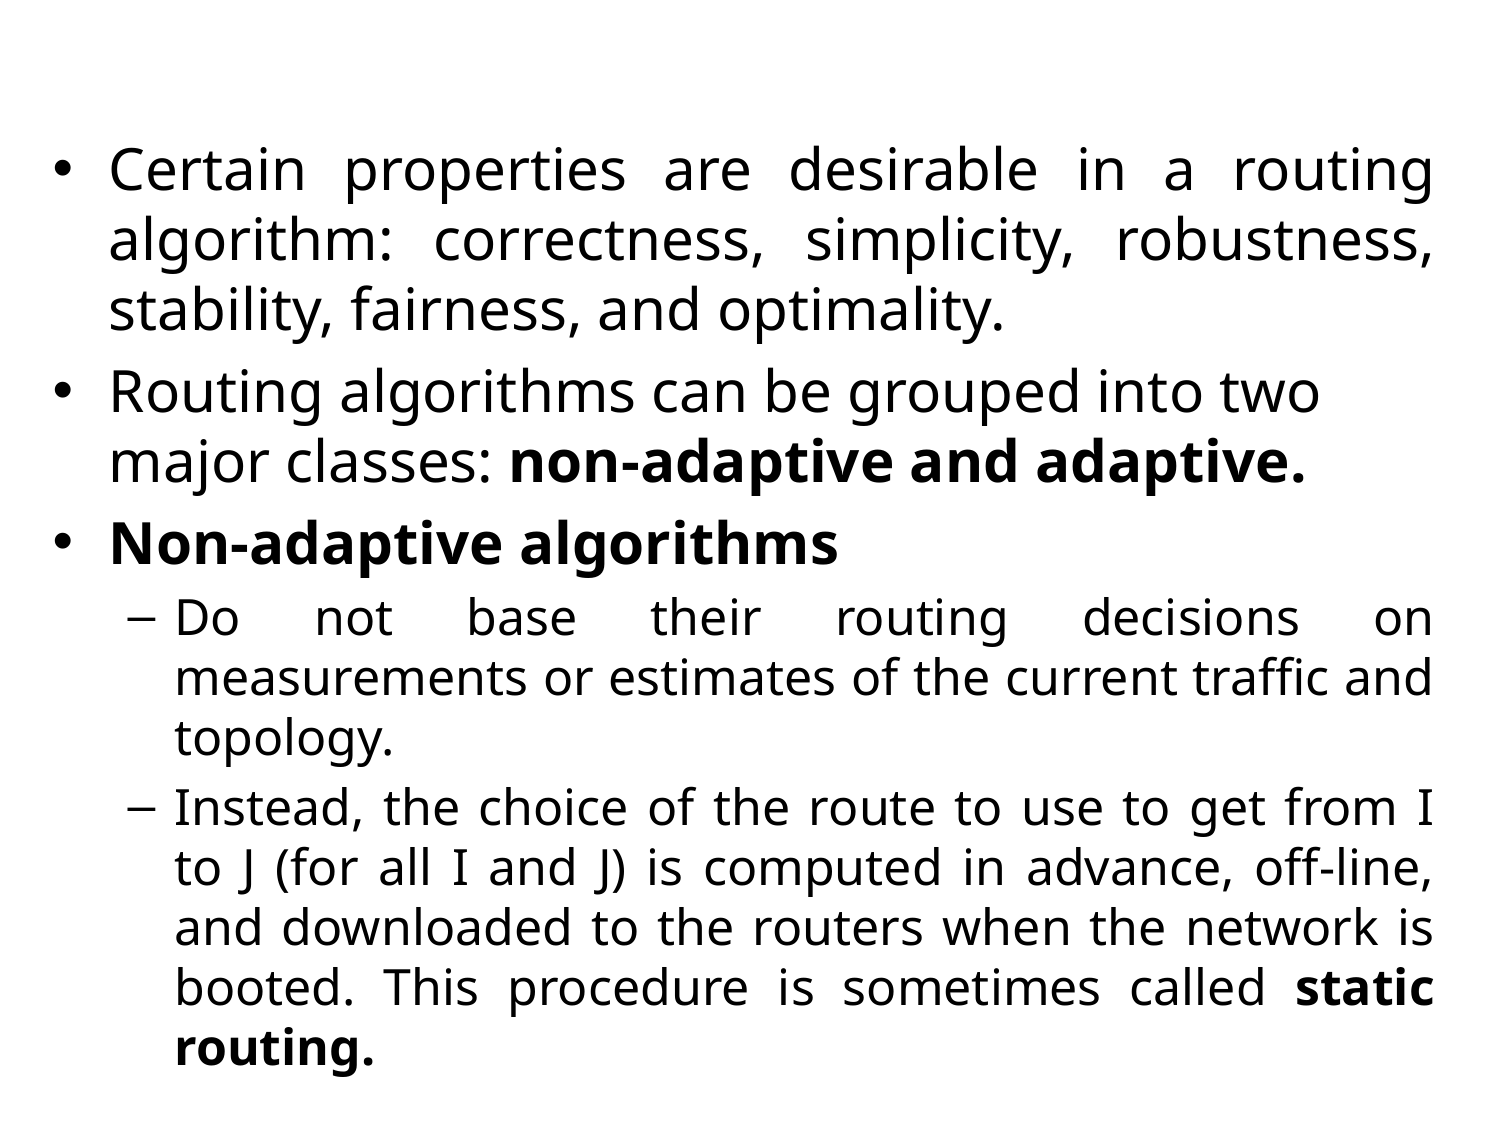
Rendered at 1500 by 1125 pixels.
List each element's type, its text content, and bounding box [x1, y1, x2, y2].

list Certain properties are desirable in a routing algorithm: correctness, simplicity, robustness, stability, fairness, and optimality. Routing algorithms can be grouped into two major classes: non-adaptive and adaptive. Non-adaptive algorithms Do not base their routing decisions on measurements or estimates of the current traffic and topology. Instead, the choice of the route to use to get from I to J (for all I and J) is computed in advance, off-line, and downloaded to the routers when the network is booted. This procedure is sometimes called static routing. [37, 125, 1450, 1125]
